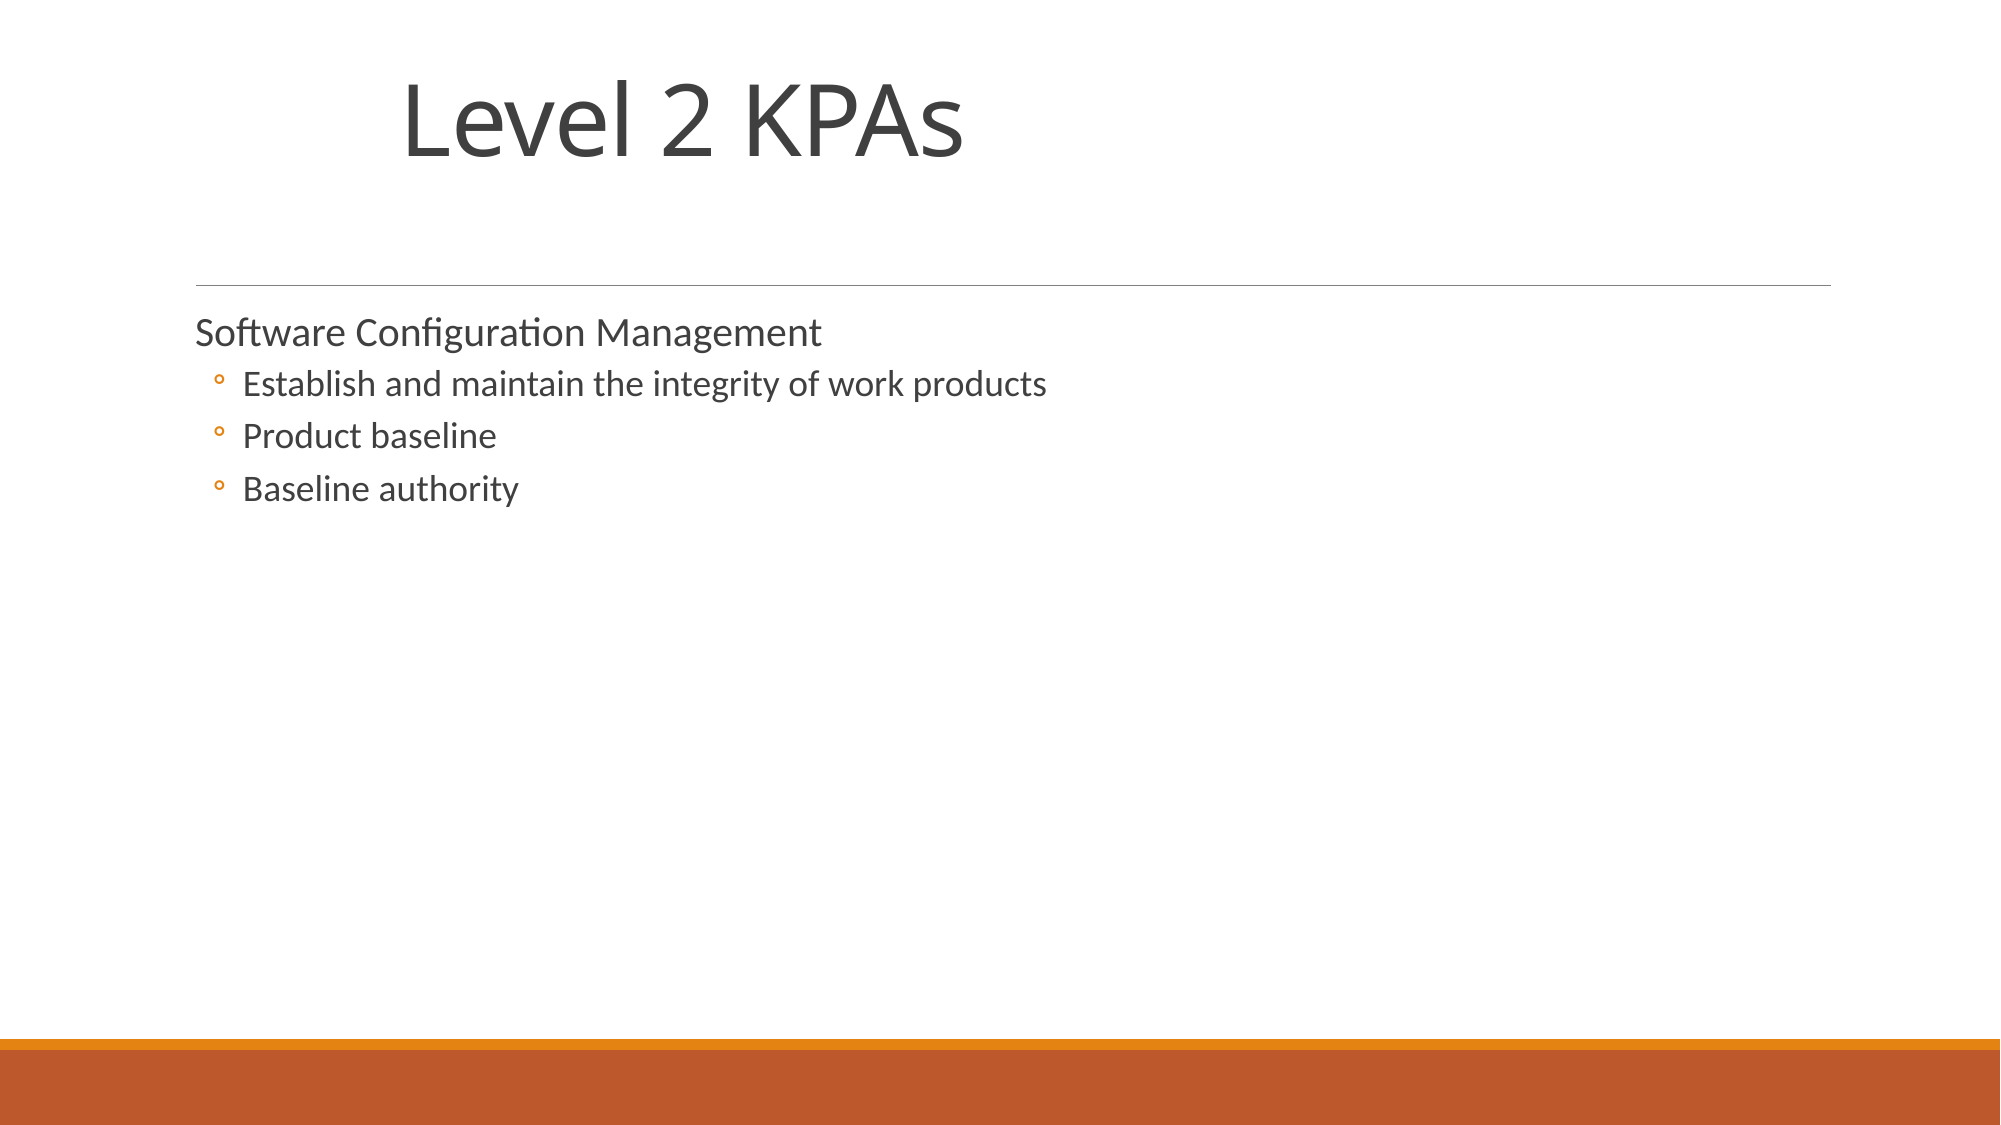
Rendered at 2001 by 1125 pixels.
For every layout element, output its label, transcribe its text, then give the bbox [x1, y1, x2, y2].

list Software Configuration Management Establish and maintain the integrity of work products Product baseline Baseline authority [180, 302, 1830, 963]
title Level 2 KPAs [384, 47, 1623, 185]
